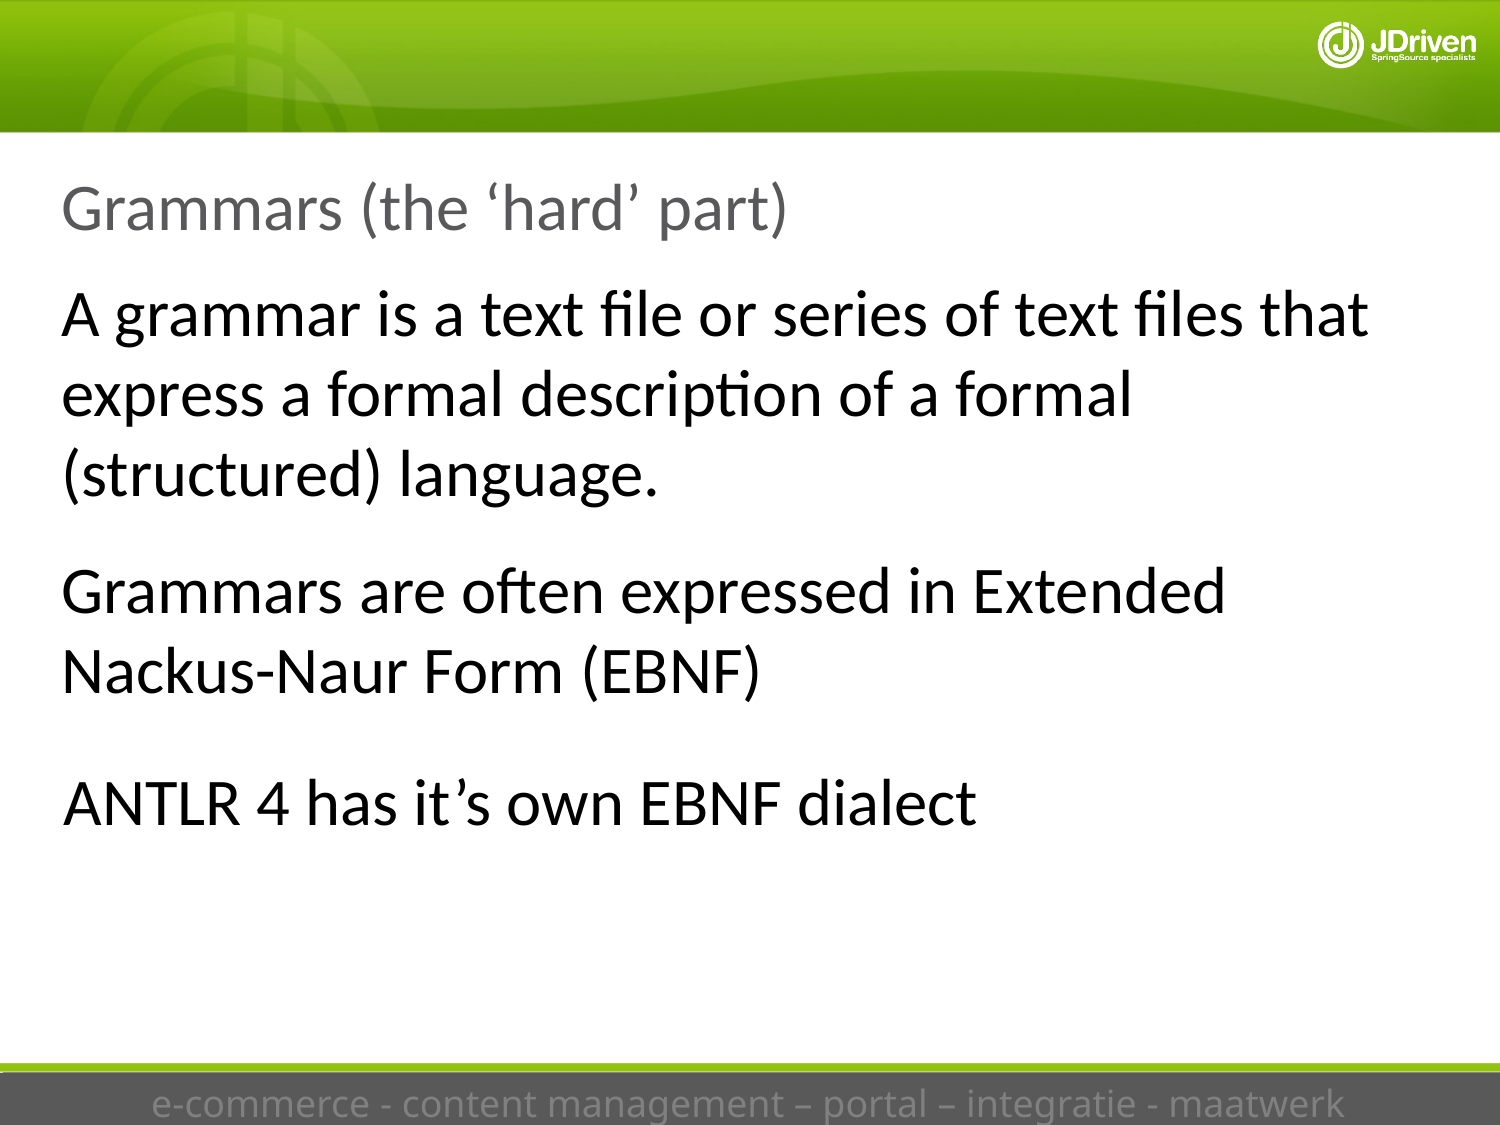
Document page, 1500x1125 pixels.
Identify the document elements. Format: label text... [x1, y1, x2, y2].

text_box Grammars (the ‘hard’ part) [46, 155, 1442, 281]
text_box Grammars are often expressed in Extended Nackus-Naur Form (EBNF) [46, 538, 1450, 719]
list A grammar is a text file or series of text files that express a formal description of a formal (structured) language. [46, 281, 1425, 538]
picture [0, 1062, 1500, 1125]
picture [0, 0, 1500, 133]
text_box ANTLR 4 has it’s own EBNF dialect [48, 751, 1453, 967]
